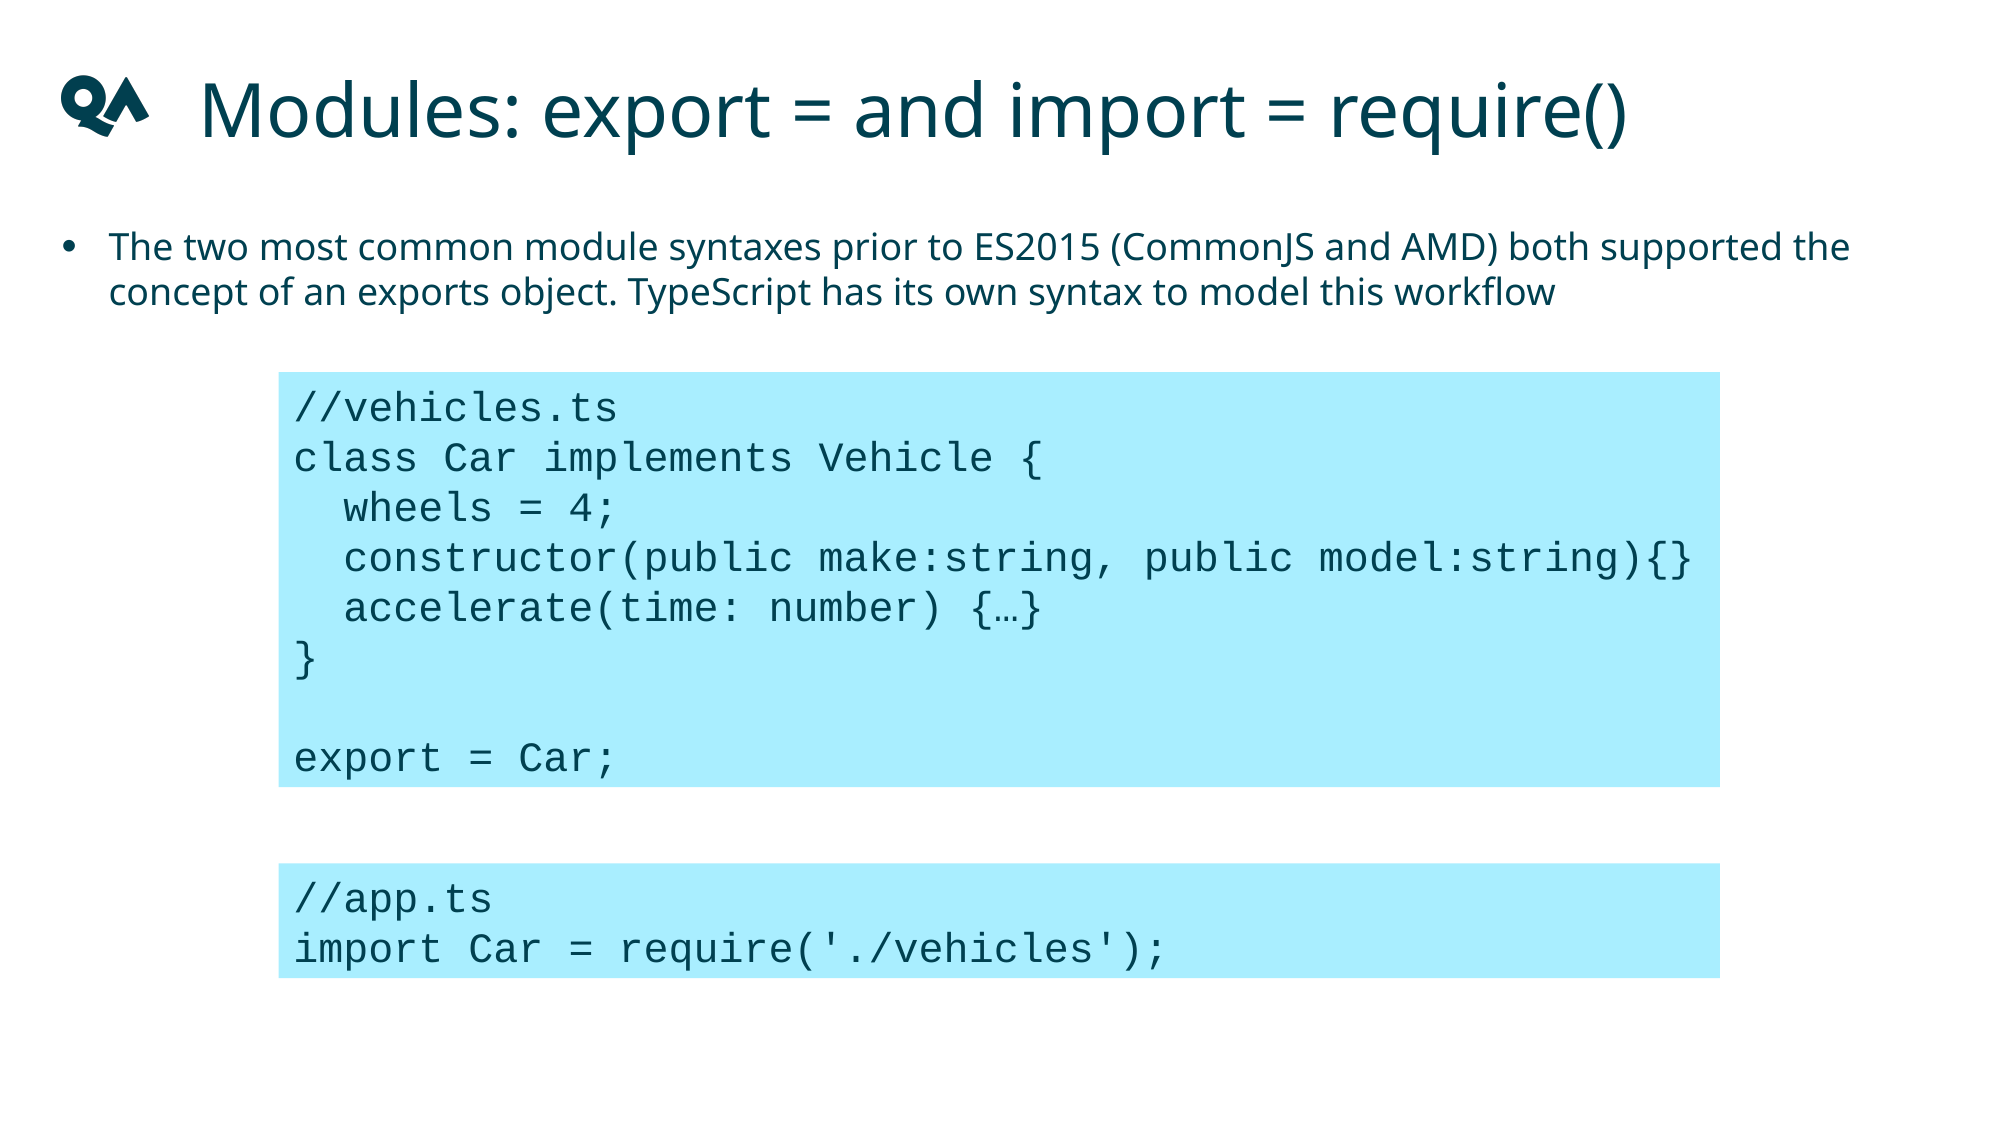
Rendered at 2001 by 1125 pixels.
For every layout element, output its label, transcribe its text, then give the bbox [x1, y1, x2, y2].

list Modules: export = and import = require() [198, 62, 1937, 148]
text_box //app.ts import Car = require('./vehicles'); [278, 863, 1720, 979]
text_box //vehicles.ts class Car implements Vehicle { wheels = 4; constructor(public make:string, public model:string){} accelerate(time: number) {…} } export = Car; [278, 372, 1720, 788]
list The two most common module syntaxes prior to ES2015 (CommonJS and AMD) both supported the concept of an exports object. TypeScript has its own syntax to model this workflow [61, 223, 1937, 1083]
picture [44, 61, 166, 148]
